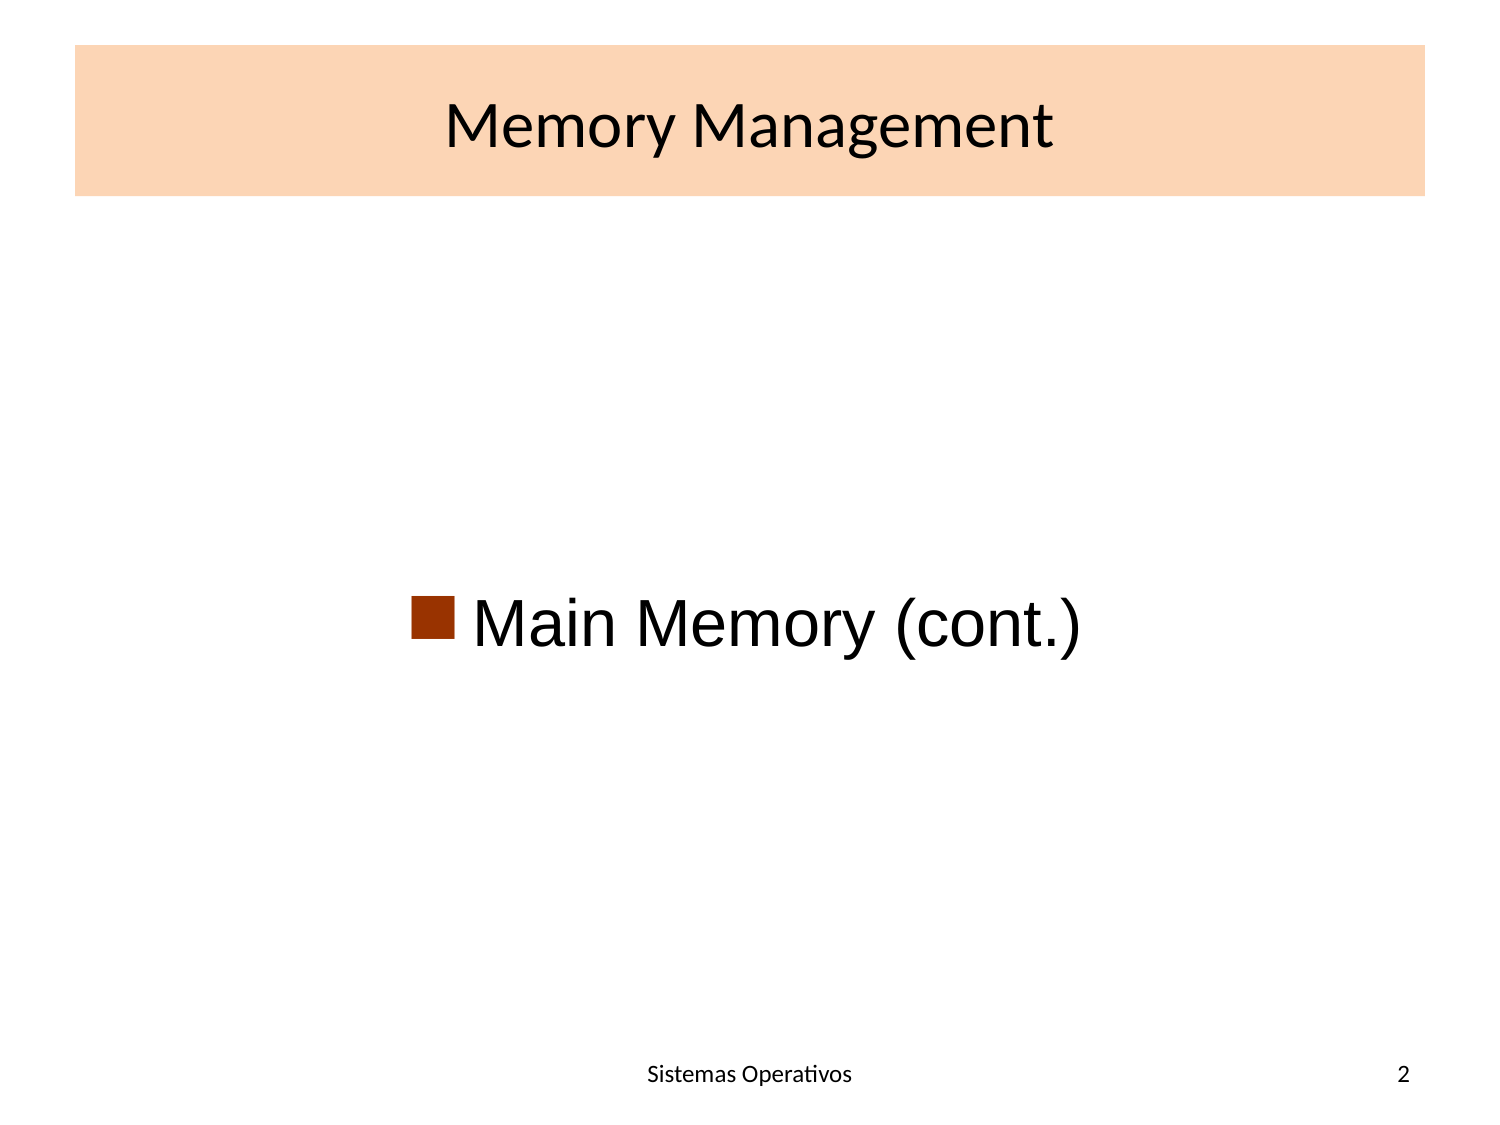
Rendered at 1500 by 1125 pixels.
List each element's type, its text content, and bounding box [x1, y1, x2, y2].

footer Sistemas Operativos [512, 1042, 988, 1103]
slide_number 2 [1074, 1042, 1425, 1103]
title Memory Management [75, 45, 1425, 197]
list Main Memory (cont.) [75, 262, 1425, 1005]
